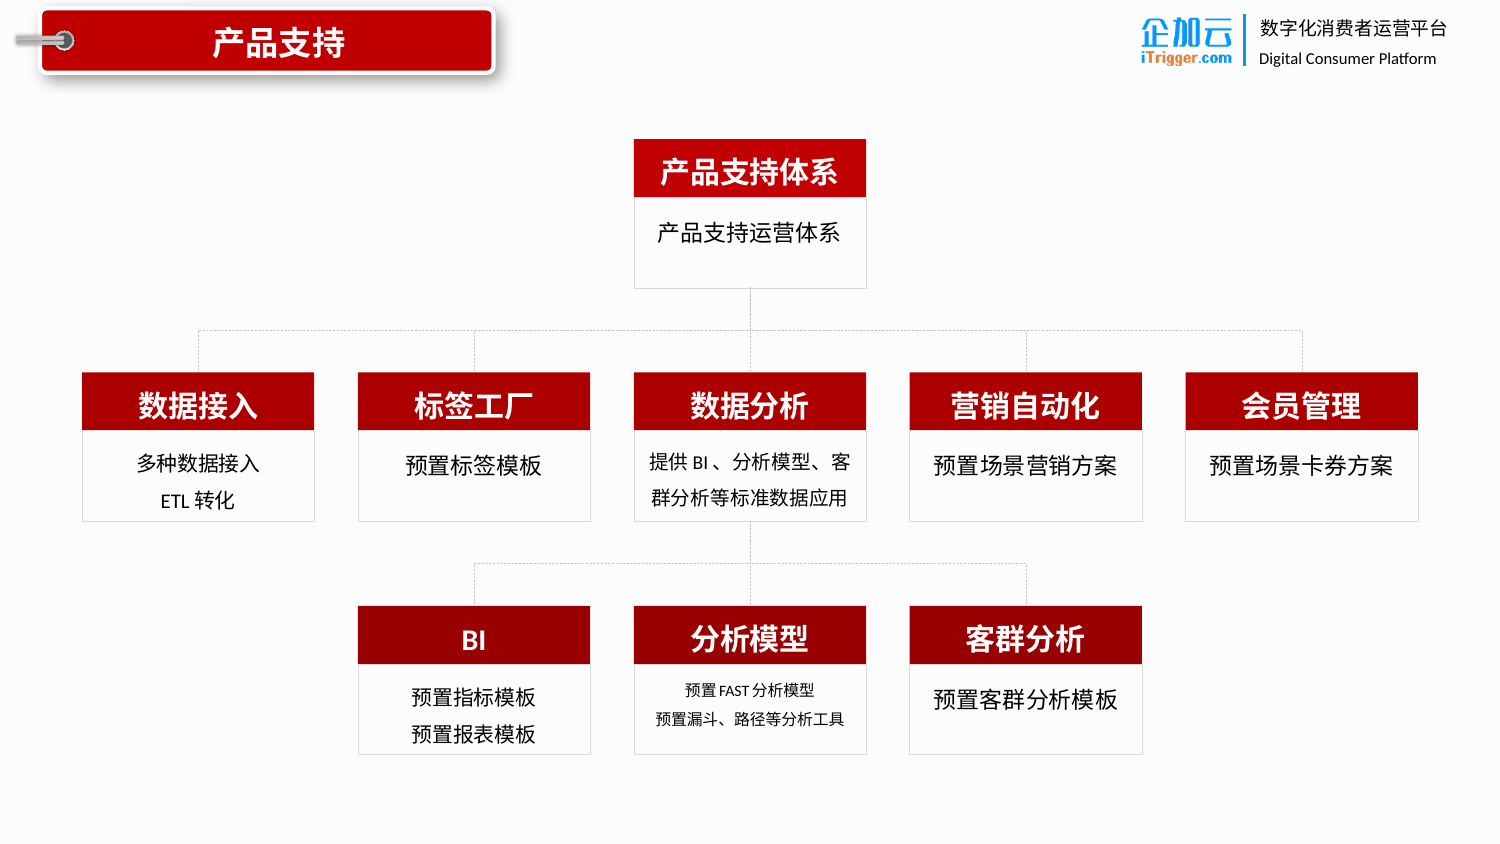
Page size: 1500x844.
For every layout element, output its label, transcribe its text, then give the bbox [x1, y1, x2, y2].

text_box [37, 6, 496, 75]
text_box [54, 30, 75, 51]
text_box 产品支持 [76, 16, 481, 68]
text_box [81, 138, 1419, 755]
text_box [16, 36, 64, 45]
picture [1128, 4, 1244, 76]
